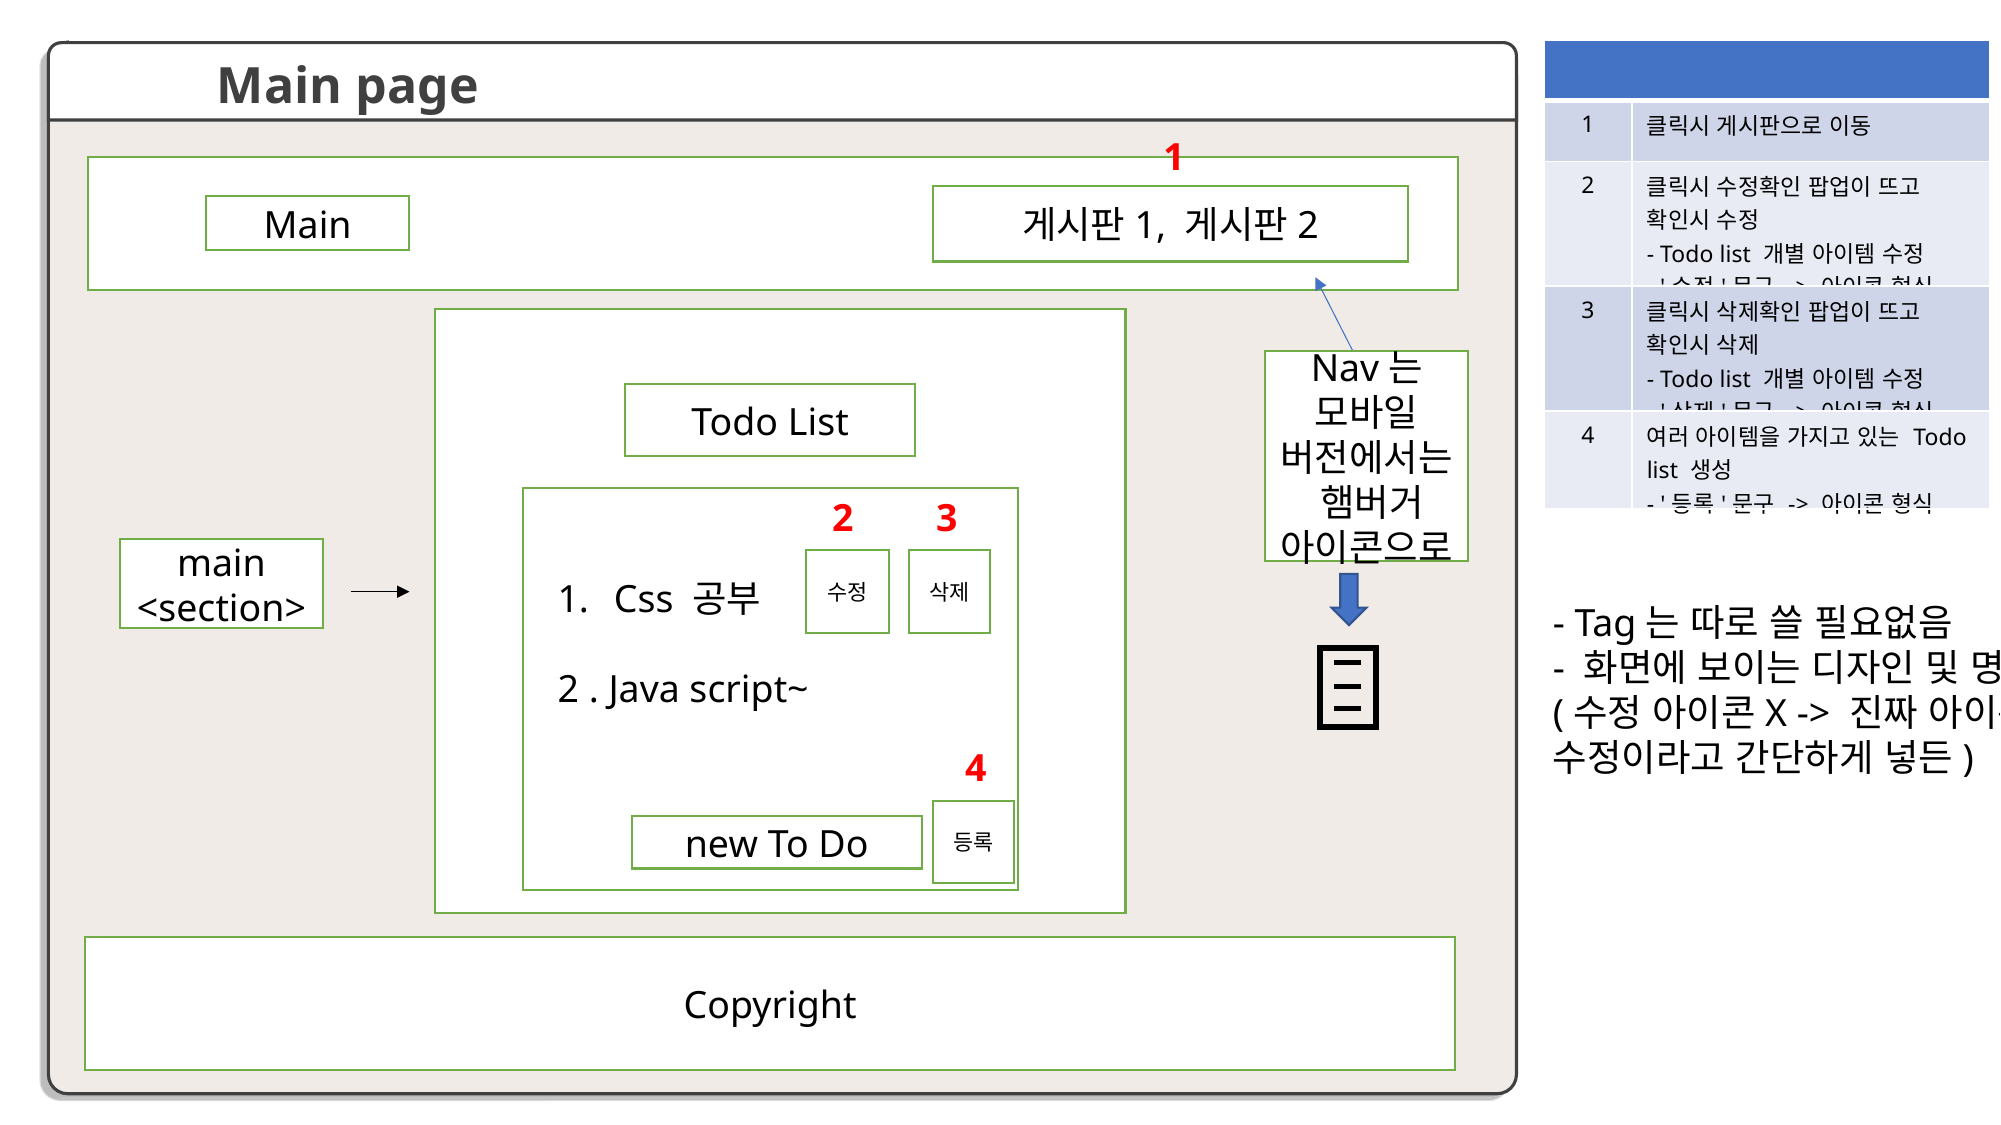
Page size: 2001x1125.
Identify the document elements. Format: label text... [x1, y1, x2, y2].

table_header [1545, 41, 1989, 98]
table_cell 클릭시 게시판으로 이동 [1633, 103, 1989, 161]
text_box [48, 42, 1517, 1094]
text_box - Tag는 따로 쓸 필요없음 - 화면에 보이는 디자인 및 명칭 적용 (수정 아이콘X -> 진짜 아이콘을 넣던 수정이라고 간단하게 넣든) [1537, 591, 2000, 787]
table_cell 4 [1545, 412, 1631, 508]
table_cell 1 [1545, 103, 1631, 161]
table_cell 클릭시 수정확인 팝업이 뜨고 확인시 수정 - Todo list 개별 아이템 수정 - '수정'문구 -> 아이콘 형식 [1633, 162, 1989, 285]
table_cell 3 [1545, 287, 1631, 410]
table_cell 여러 아이템을 가지고 있는 Todo list 생성 - '등록'문구 -> 아이콘 형식 [1633, 412, 1989, 508]
table_cell 2 [1545, 162, 1631, 285]
table_cell 클릭시 삭제확인 팝업이 뜨고 확인시 삭제 - Todo list 개별 아이템 수정 - '삭제'문구 -> 아이콘 형식 [1633, 287, 1989, 410]
